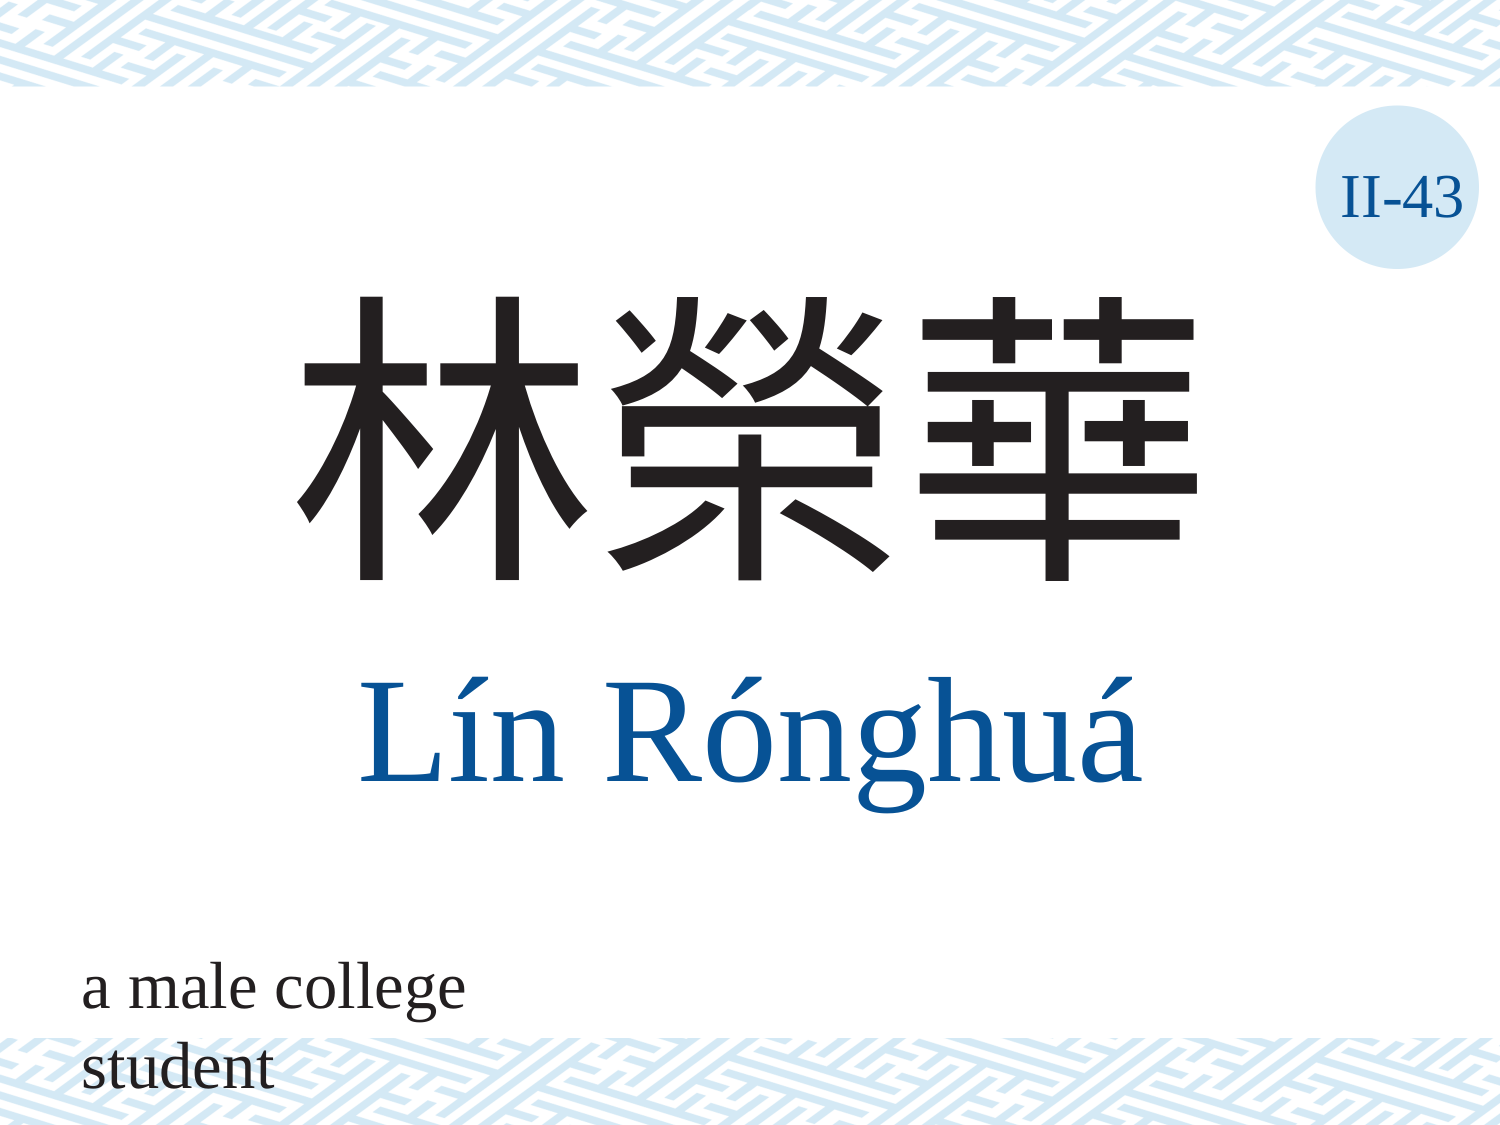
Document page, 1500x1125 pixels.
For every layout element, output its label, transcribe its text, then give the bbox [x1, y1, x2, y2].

picture [0, 0, 1500, 1125]
text_box a male college student [79, 942, 679, 1103]
text_box II-43 林榮華 Lín Rónghuá [285, 154, 1467, 812]
